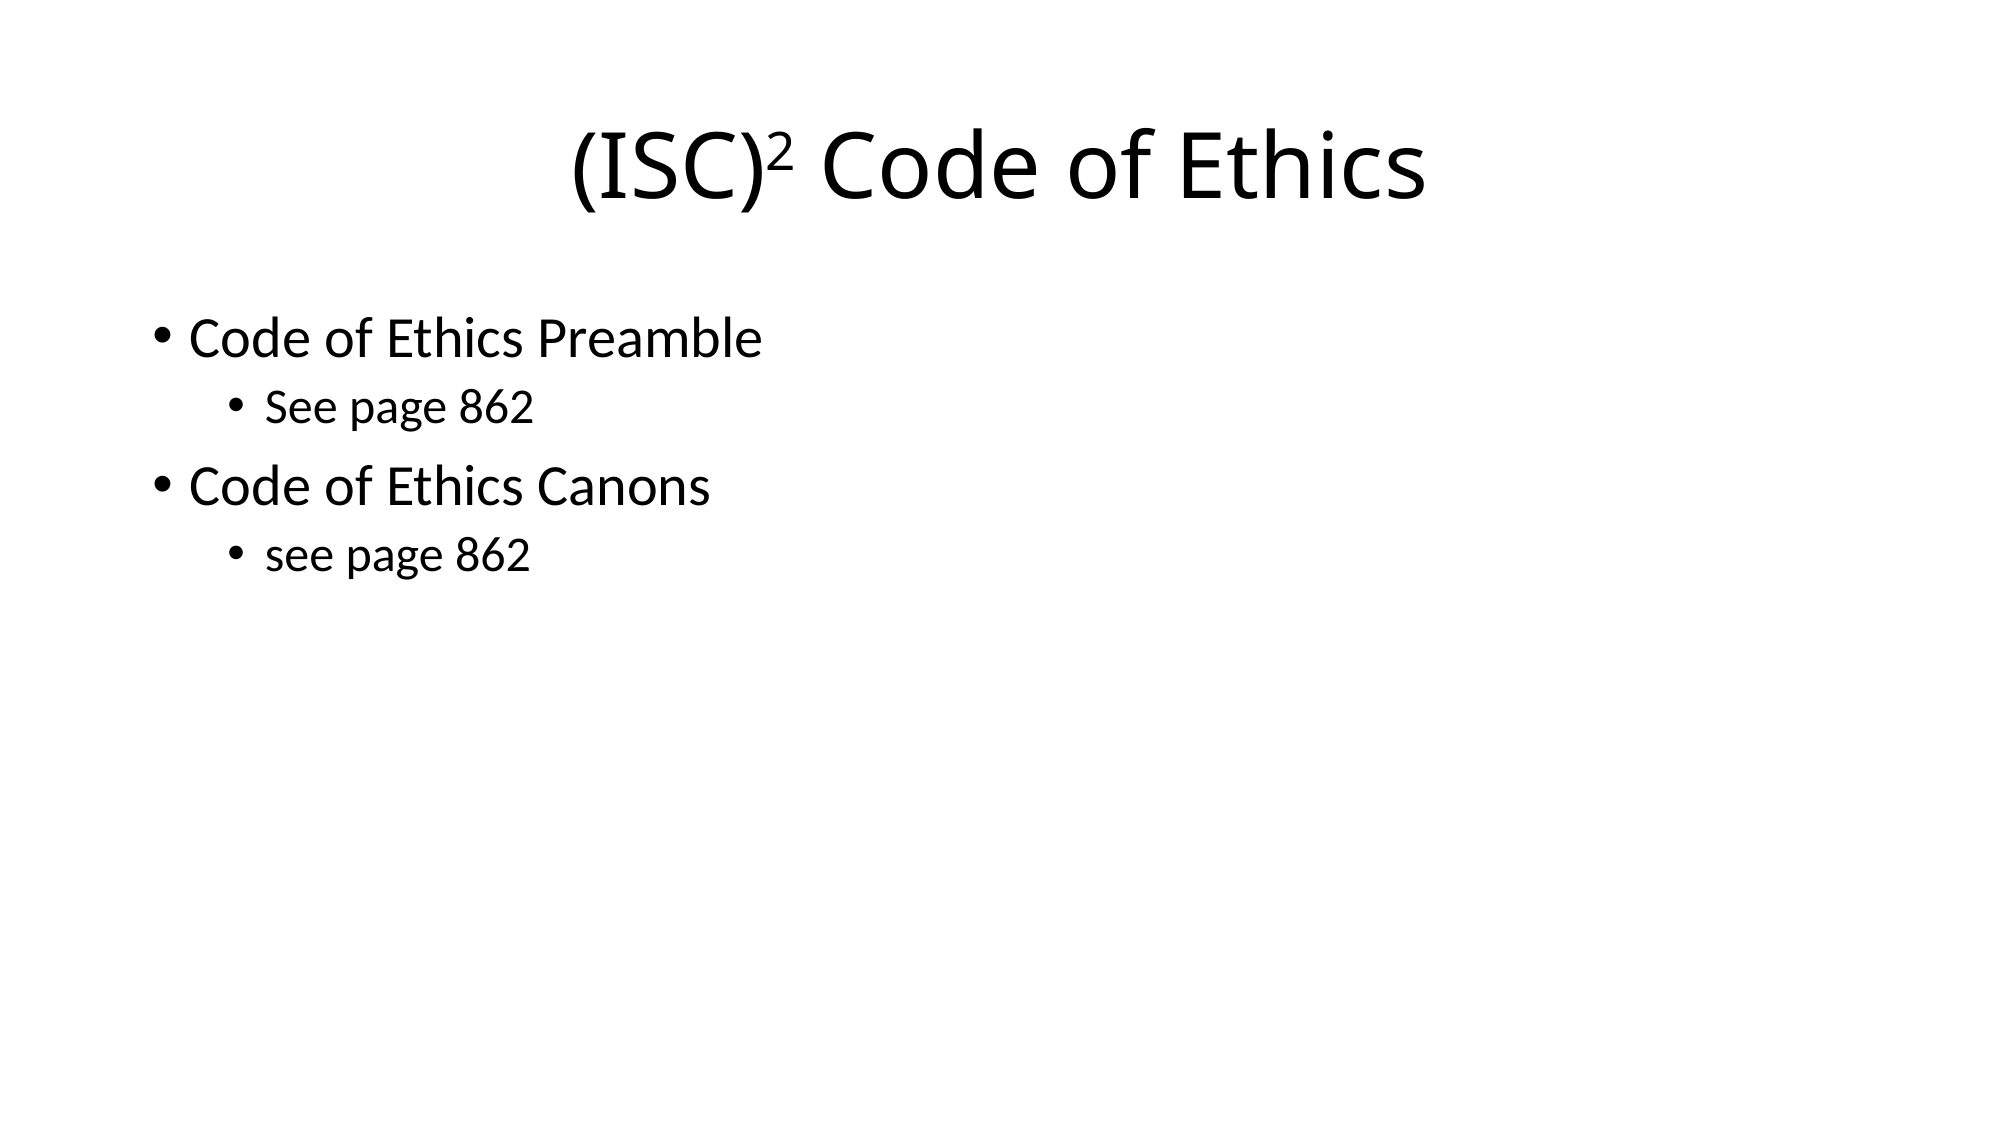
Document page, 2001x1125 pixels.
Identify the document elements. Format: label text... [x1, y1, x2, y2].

list Code of Ethics Preamble See page 862 Code of Ethics Canons see page 862 [137, 299, 1863, 1014]
title (ISC)2 Code of Ethics [137, 59, 1863, 278]
